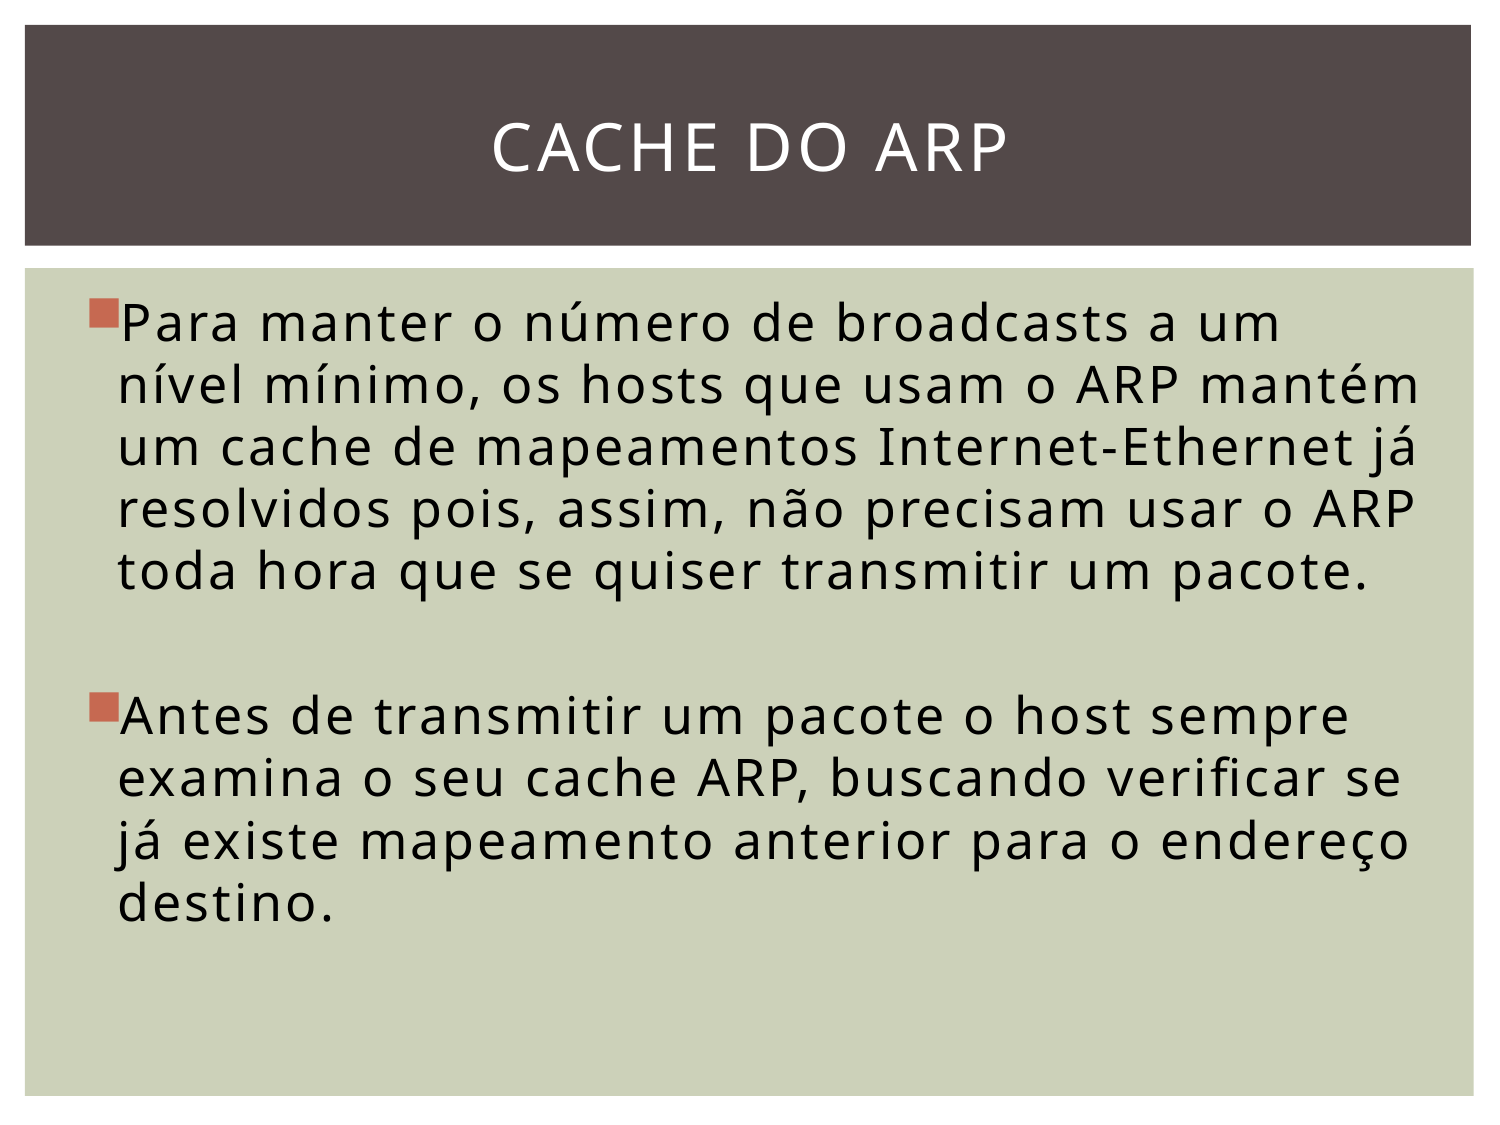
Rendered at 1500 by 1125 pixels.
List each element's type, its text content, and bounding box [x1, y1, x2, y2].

title CACHE DO ARP [62, 58, 1438, 232]
list Para manter o número de broadcasts a um nível mínimo, os hosts que usam o ARP mantém um cache de mapeamentos Internet-Ethernet já resolvidos pois, assim, não precisam usar o ARP toda hora que se quiser transmitir um pacote. Antes de transmitir um pacote o host sempre examina o seu cache ARP, buscando verificar se já existe mapeamento anterior para o endereço destino. [62, 281, 1442, 1005]
